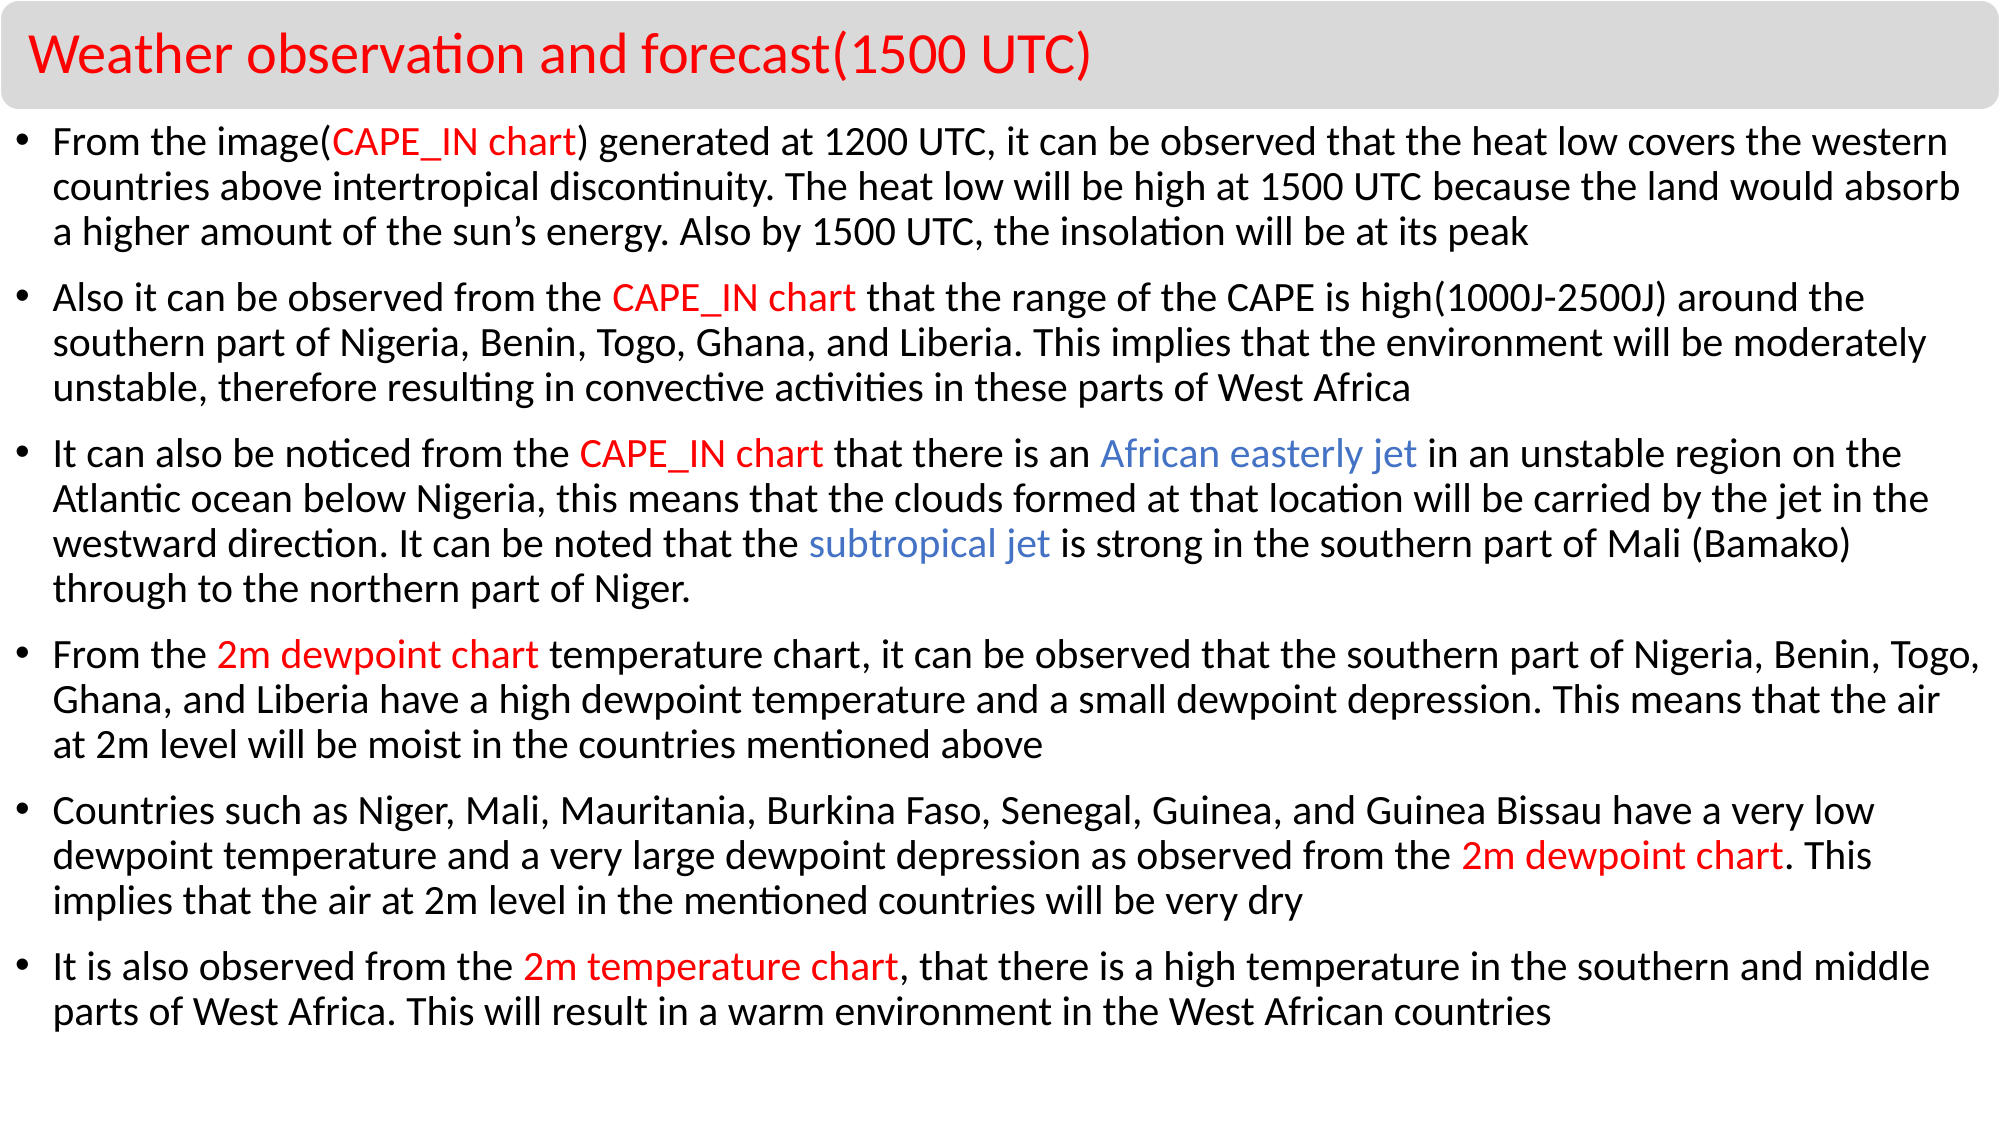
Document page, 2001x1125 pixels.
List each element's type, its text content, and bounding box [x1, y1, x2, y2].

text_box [0, 0, 2000, 112]
list From the image(CAPE_IN chart) generated at 1200 UTC, it can be observed that the heat low covers the western countries above intertropical discontinuity. The heat low will be high at 1500 UTC because the land would absorb a higher amount of the sun’s energy. Also by 1500 UTC, the insolation will be at its peak Also it can be observed from the CAPE_IN chart that the range of the CAPE is high(1000J-2500J) around the southern part of Nigeria, Benin, Togo, Ghana, and Liberia. This implies that the environment will be moderately unstable, therefore resulting in convective activities in these parts of West Africa It can also be noticed from the CAPE_IN chart that there is an African easterly jet in an unstable region on the Atlantic ocean below Nigeria, this means that the clouds formed at that location will be carried by the jet in the westward direction. It can be noted that the subtropical jet is strong in the southern part of Mali (Bamako) through to the northern part of Niger. From the 2m dewpoint chart temperature chart, it can be observed that the southern part of Nigeria, Benin, Togo, Ghana, and Liberia have a high dewpoint temperature and a small dewpoint depression. This means that the air at 2m level will be moist in the countries mentioned above Countries such as Niger, Mali, Mauritania, Burkina Faso, Senegal, Guinea, and Guinea Bissau have a very low dewpoint temperature and a very large dewpoint depression as observed from the 2m dewpoint chart. This implies that the air at 2m level in the mentioned countries will be very dry It is also observed from the 2m temperature chart, that there is a high temperature in the southern and middle parts of West Africa. This will result in a warm environment in the West African countries [0, 112, 2000, 1125]
